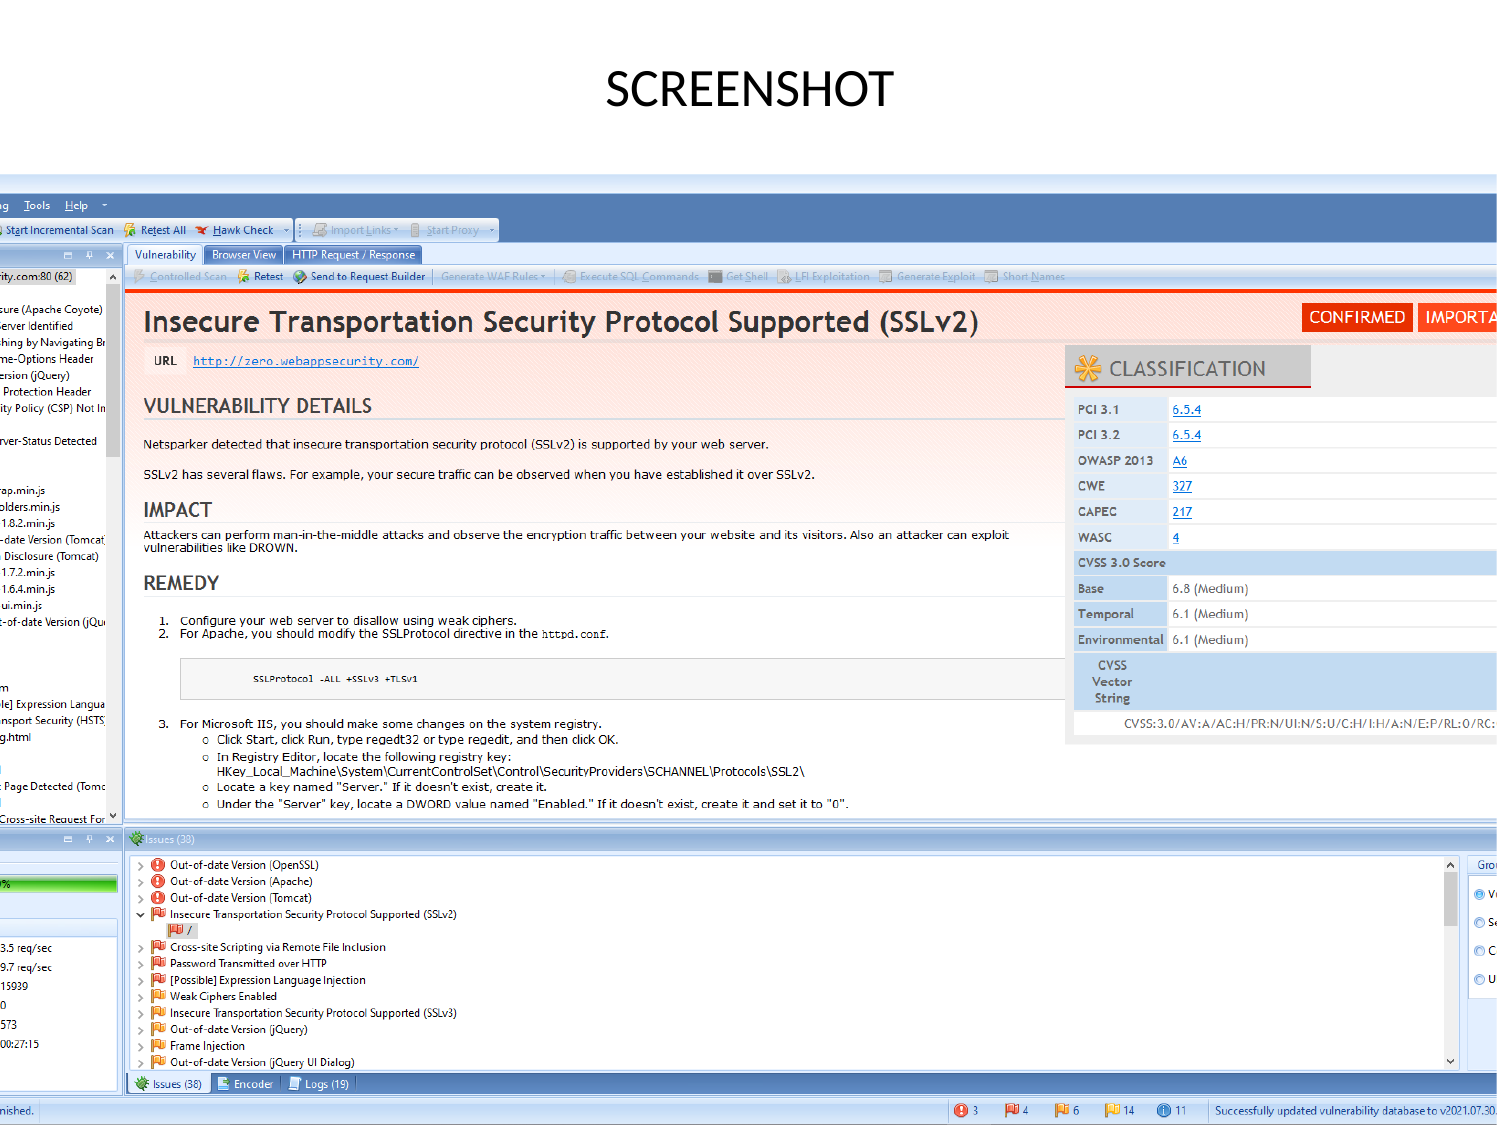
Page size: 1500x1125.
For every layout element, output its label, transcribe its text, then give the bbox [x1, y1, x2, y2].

picture [0, 174, 1497, 1125]
title SCREENSHOT [75, 45, 1425, 125]
